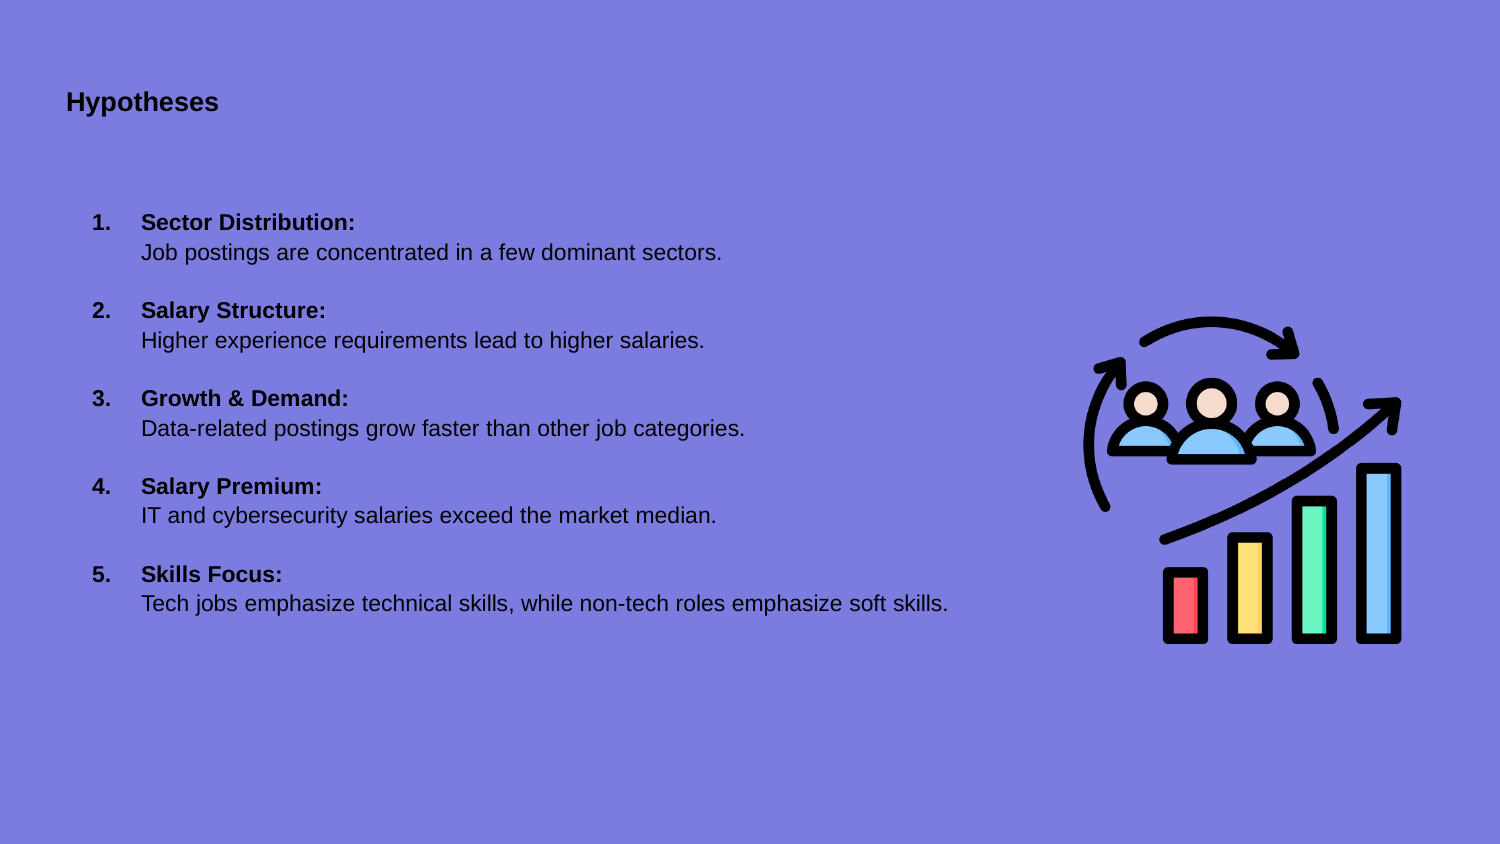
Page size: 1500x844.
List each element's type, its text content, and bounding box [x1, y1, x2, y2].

list Hypotheses Sector Distribution: Job postings are concentrated in a few dominant sectors. Salary Structure: Higher experience requirements lead to higher salaries. Growth & Demand: Data-related postings grow faster than other job categories. Salary Premium: IT and cybersecurity salaries exceed the market median. Skills Focus: Tech jobs emphasize technical skills, while non-tech roles emphasize soft skills. [51, 67, 1044, 784]
picture [1072, 311, 1411, 649]
